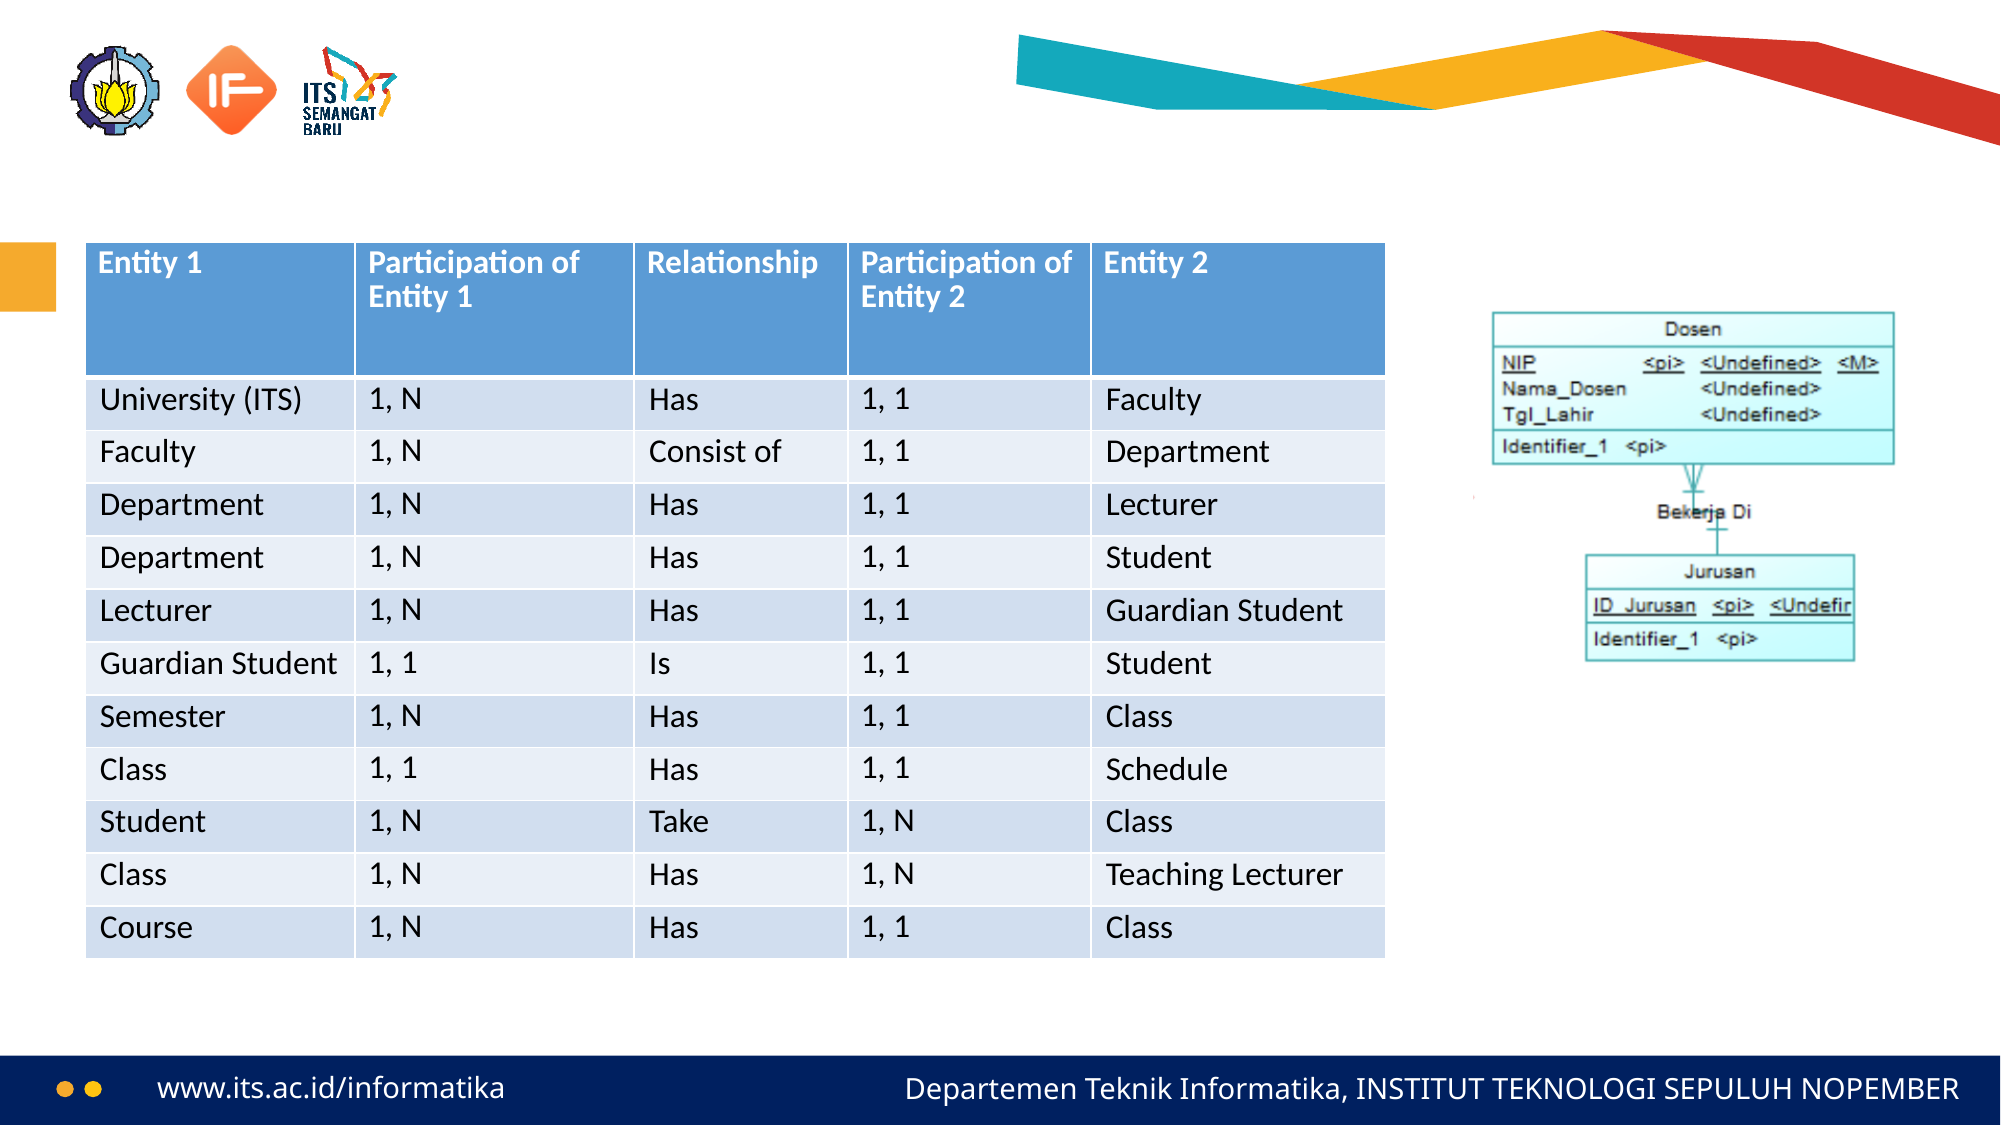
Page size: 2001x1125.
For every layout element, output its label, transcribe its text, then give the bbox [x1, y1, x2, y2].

table_cell Student [86, 801, 354, 852]
table_cell Has [635, 537, 847, 588]
table_cell Has [635, 484, 847, 535]
table_cell Consist of [635, 431, 847, 482]
table_cell Student [1092, 643, 1385, 694]
table_cell Class [1092, 907, 1385, 958]
table_cell 1, N [849, 801, 1090, 852]
table_cell Has [635, 590, 847, 641]
table_cell Department [1092, 431, 1385, 482]
table_cell Has [635, 907, 847, 958]
table_header Relationship [635, 243, 847, 375]
picture [302, 45, 398, 135]
picture [186, 45, 277, 135]
table_cell 1, 1 [849, 590, 1090, 641]
table_cell Semester [86, 696, 354, 747]
table_cell 1, 1 [849, 537, 1090, 588]
table_cell 1, 1 [356, 748, 633, 800]
table_cell Has [635, 854, 847, 905]
table_cell 1, N [356, 907, 633, 958]
table_cell 1, 1 [849, 380, 1090, 430]
table_cell Take [635, 801, 847, 852]
table_cell 1, N [356, 380, 633, 430]
table_cell Has [635, 696, 847, 747]
table_cell Department [86, 537, 354, 588]
table_cell 1, N [356, 431, 633, 482]
table_cell 1, N [356, 484, 633, 535]
table_cell 1, N [356, 801, 633, 852]
table_cell Class [86, 854, 354, 905]
table_cell Guardian Student [86, 643, 354, 694]
table_header Participation of Entity 1 [356, 243, 633, 375]
table_cell University (ITS) [86, 380, 354, 430]
table_cell 1, N [356, 854, 633, 905]
table_cell Lecturer [1092, 484, 1385, 535]
table_cell Student [1092, 537, 1385, 588]
table_header Participation of Entity 2 [849, 243, 1090, 375]
table_cell Faculty [1092, 380, 1385, 430]
table_cell 1, N [356, 537, 633, 588]
table_header Entity 2 [1092, 243, 1385, 375]
table_cell Guardian Student [1092, 590, 1385, 641]
table_cell Faculty [86, 431, 354, 482]
table_cell Course [86, 907, 354, 958]
table_cell 1, N [356, 696, 633, 747]
table_cell 1, 1 [849, 643, 1090, 694]
picture [69, 45, 160, 136]
table_cell Department [86, 484, 354, 535]
table_cell Lecturer [86, 590, 354, 641]
table_cell Has [635, 748, 847, 800]
table_cell 1, N [356, 590, 633, 641]
table_cell 1, 1 [849, 484, 1090, 535]
table_cell 1, 1 [356, 643, 633, 694]
table_cell 1, 1 [849, 696, 1090, 747]
table_cell Schedule [1092, 748, 1385, 800]
table_cell Class [1092, 696, 1385, 747]
table_header Entity 1 [86, 243, 354, 375]
table_cell Class [86, 748, 354, 800]
table_cell 1, 1 [849, 431, 1090, 482]
table_cell Has [635, 380, 847, 430]
table_cell Class [1092, 801, 1385, 852]
table_cell Teaching Lecturer [1092, 854, 1385, 905]
table_cell 1, 1 [849, 907, 1090, 958]
table_cell 1, N [849, 854, 1090, 905]
table_cell Is [635, 643, 847, 694]
picture [1473, 288, 1916, 691]
table_cell 1, 1 [849, 748, 1090, 800]
